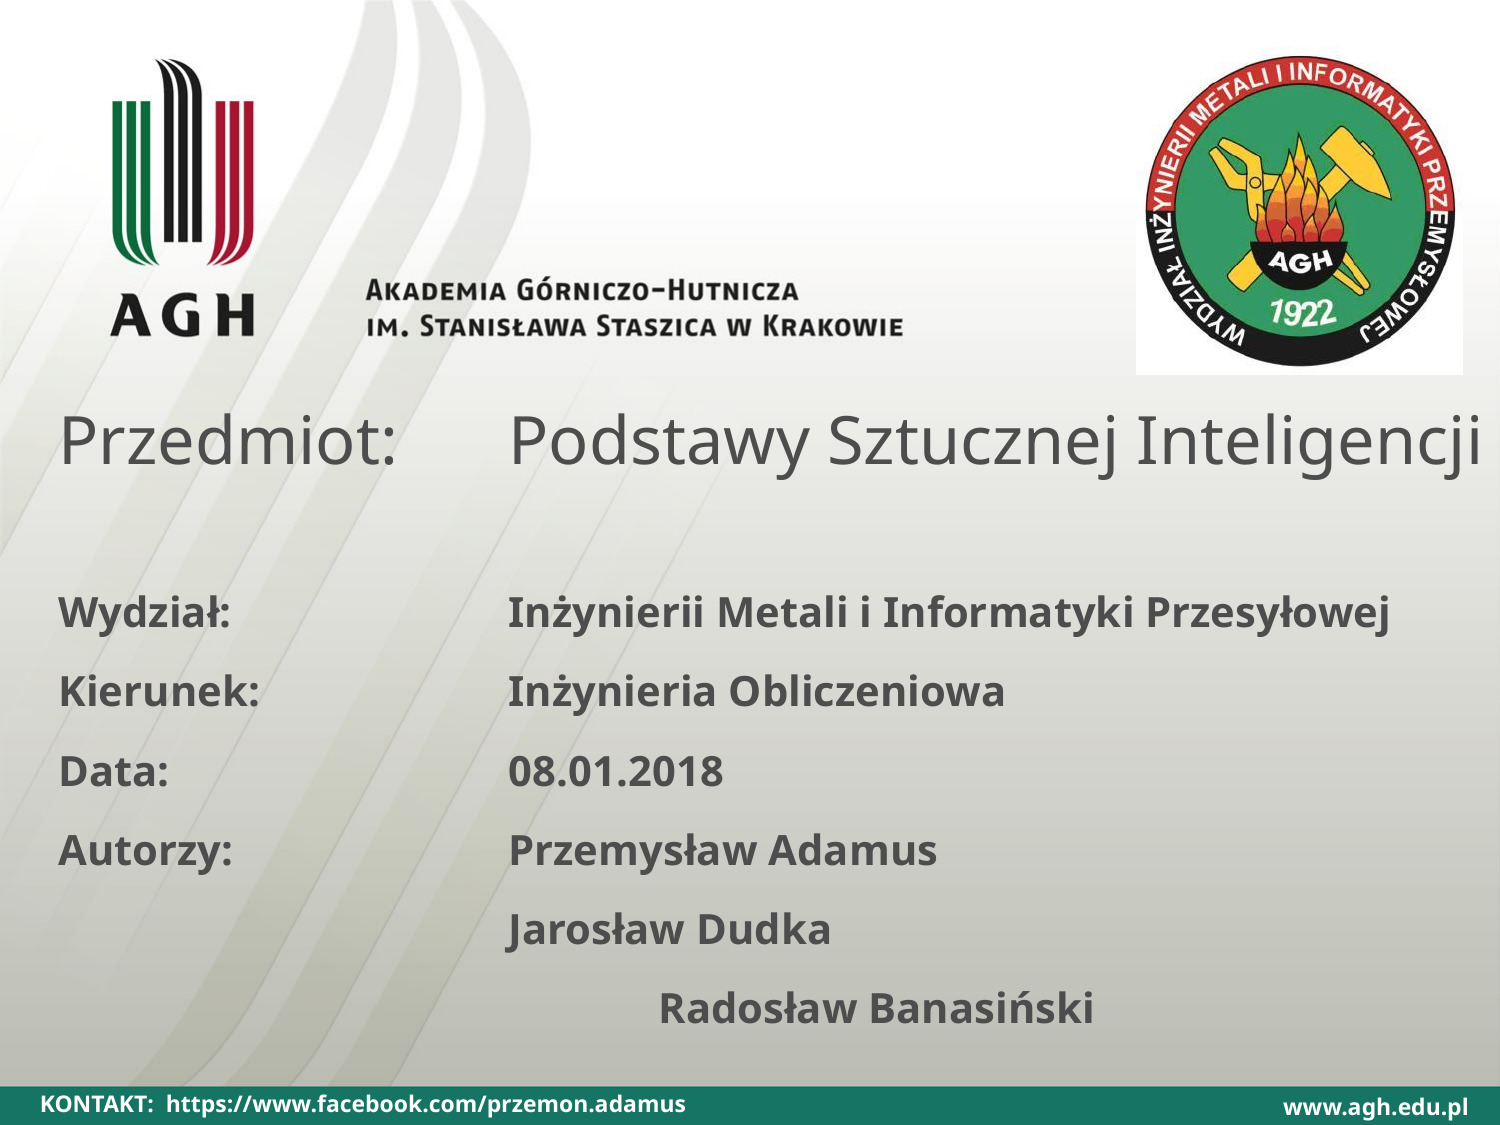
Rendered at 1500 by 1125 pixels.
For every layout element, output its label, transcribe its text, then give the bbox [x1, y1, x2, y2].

text_box [290, 562, 1383, 701]
text_box KONTAKT: https://www.facebook.com/przemon.adamus [0, 1082, 727, 1125]
text_box Przedmiot: Podstawy Sztucznej Inteligencji Wydział: Inżynierii Metali i Informatyki Przesyłowej Kierunek: Inżynieria Obliczeniowa Data: 08.01.2018 Autorzy: Przemysław Adamus Jarosław Dudka Radosław Banasiński [58, 398, 1500, 1055]
picture [0, 0, 1500, 1125]
text_box www.agh.edu.pl [1251, 1084, 1500, 1125]
